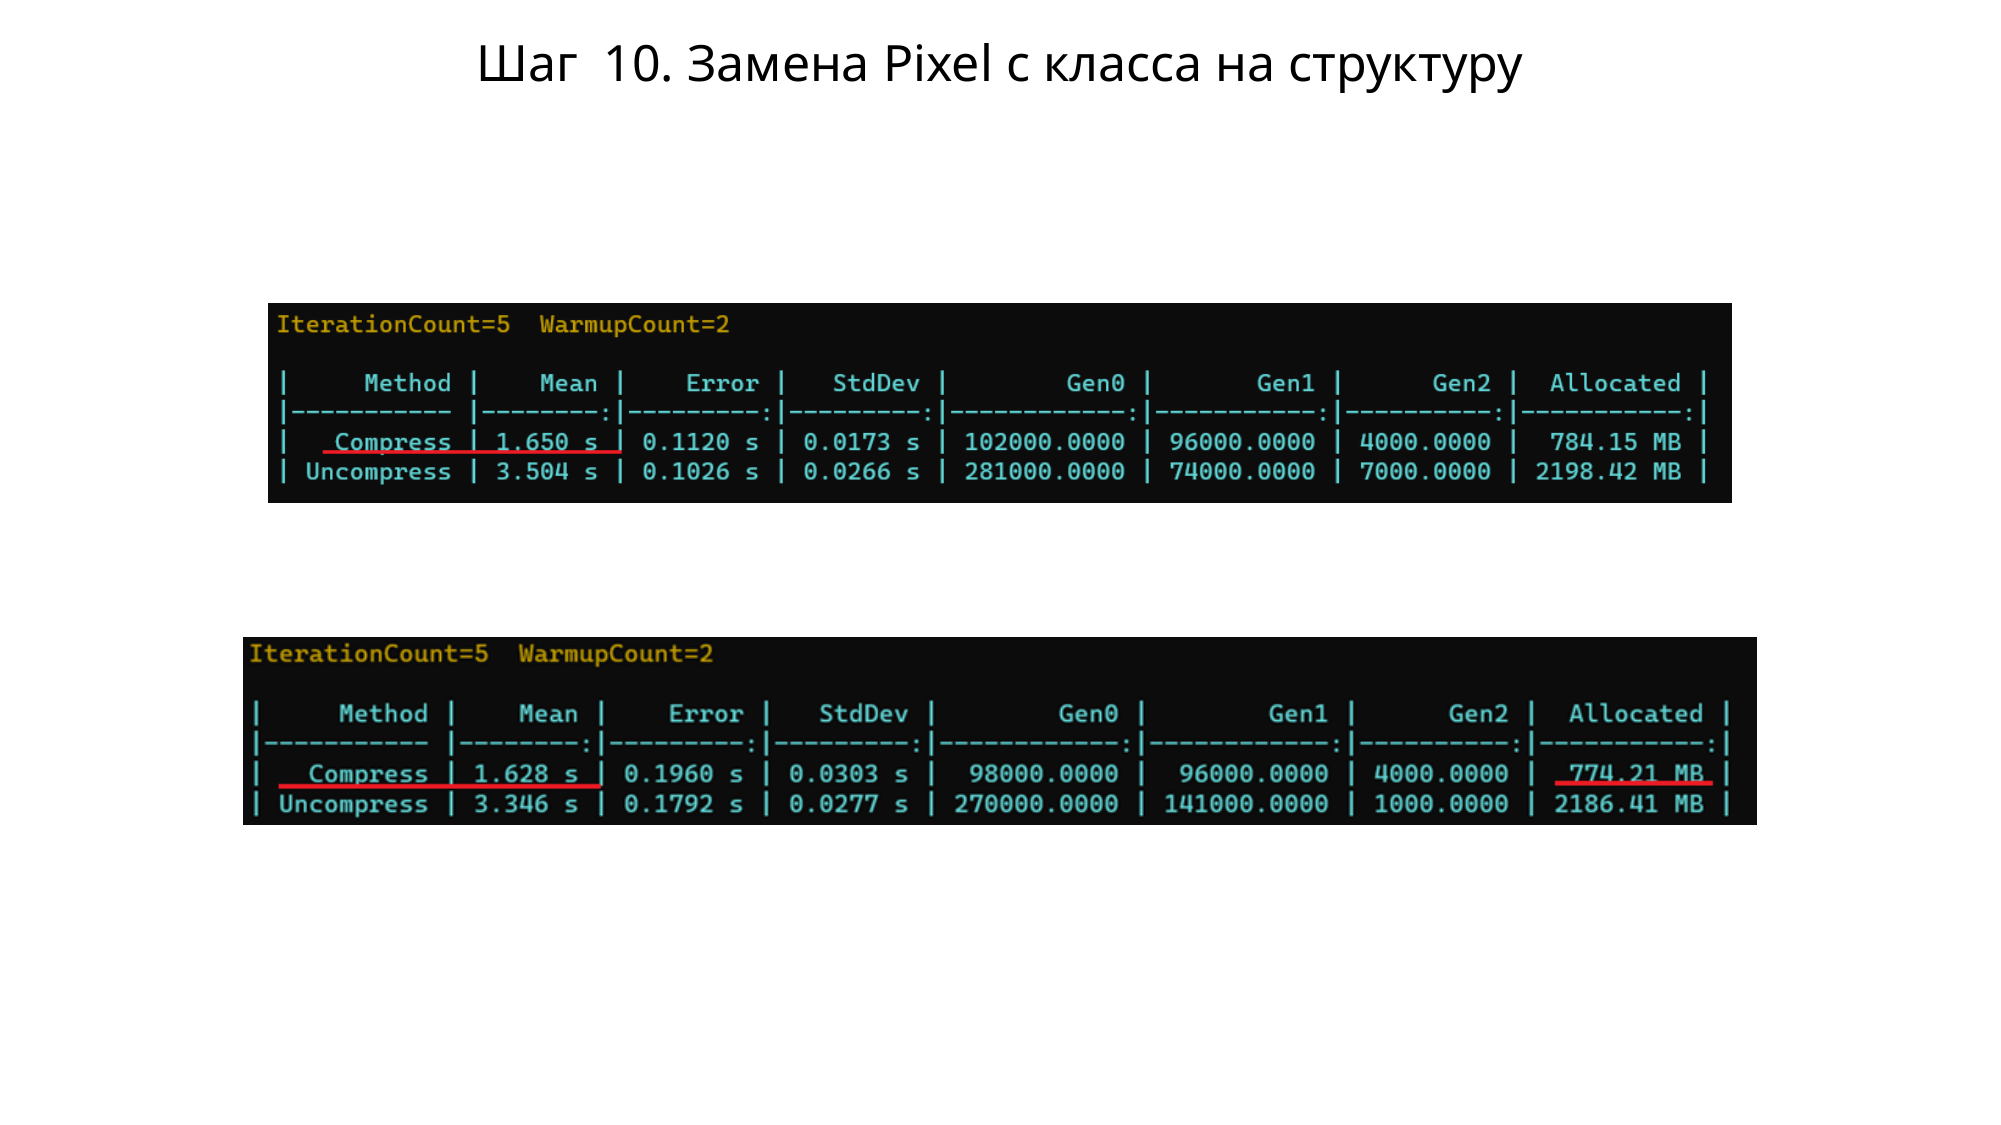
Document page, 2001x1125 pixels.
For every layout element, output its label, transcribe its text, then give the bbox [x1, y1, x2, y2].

picture [268, 303, 1732, 503]
title Шаг 10. Замена Pixel c класса на структуру [0, 0, 2000, 132]
picture [243, 637, 1757, 825]
